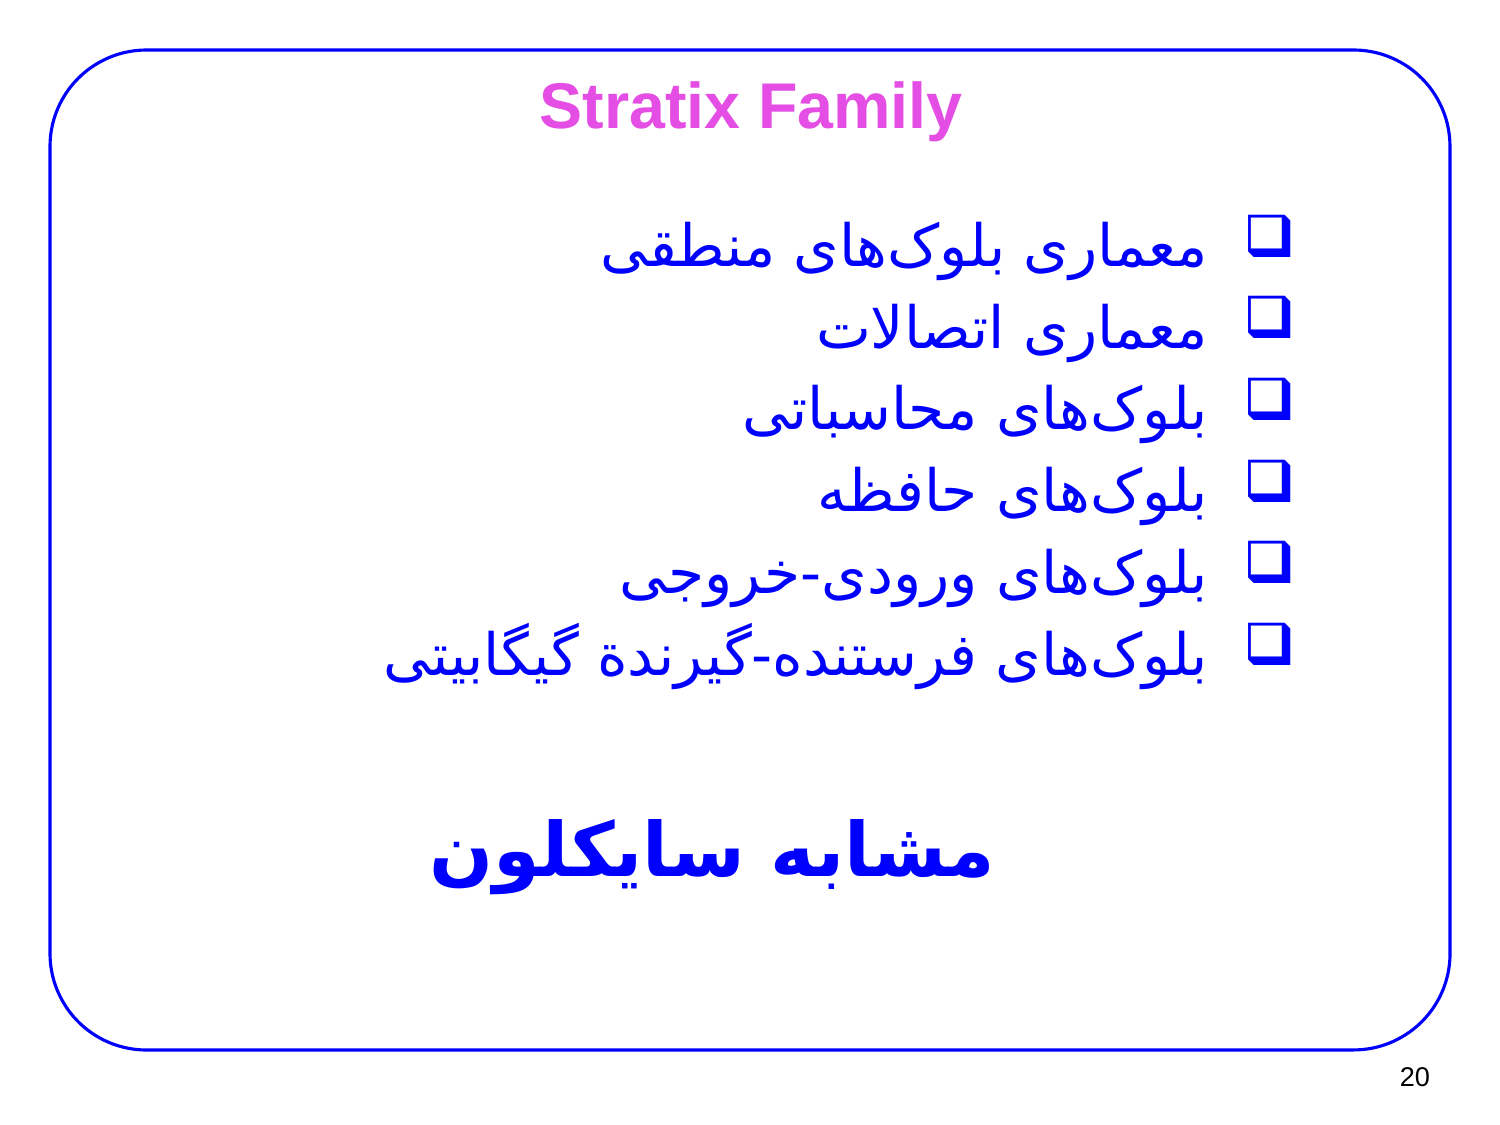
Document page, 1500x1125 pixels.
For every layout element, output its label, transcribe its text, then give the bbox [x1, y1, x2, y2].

slide_number 20 [1351, 1047, 1444, 1104]
title Stratix Family [113, 66, 1389, 140]
list معماری بلوک‌های منطقی معماری اتصالات بلوک‌های محاسباتی بلوک‌های حافظه بلوک‌های ورودی-خروجی بلوک‌های فرستنده-گیرندة گیگابیتی مشابه سایکلون [112, 200, 1388, 963]
